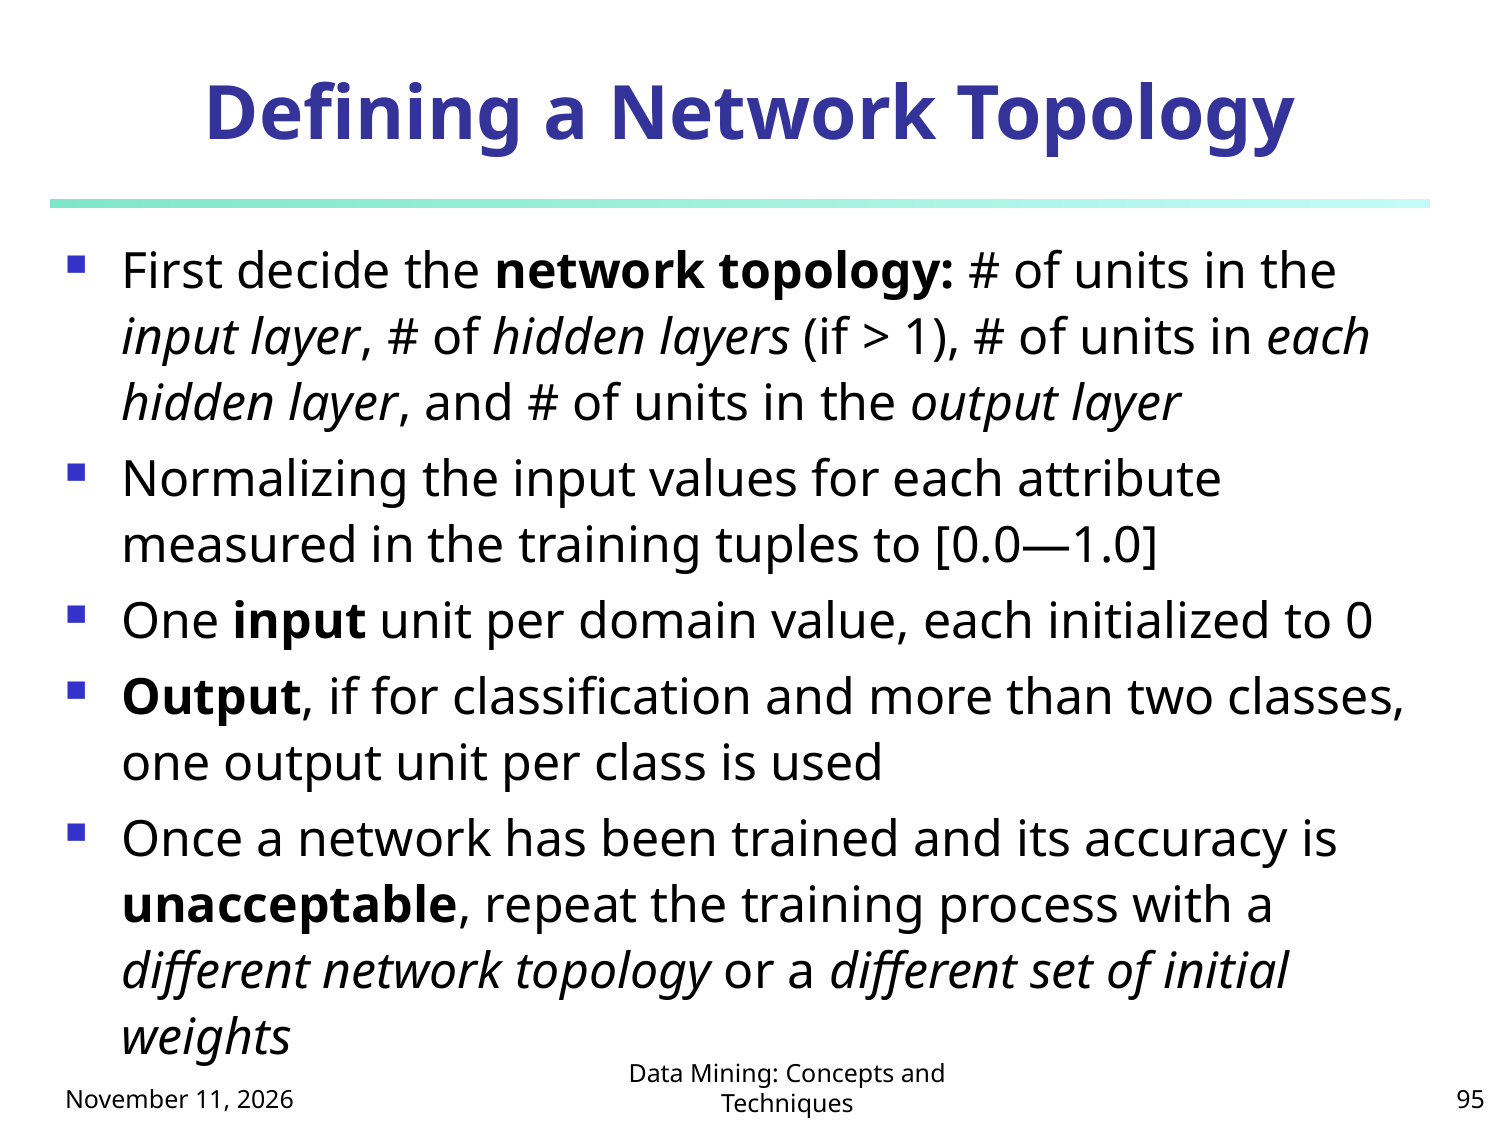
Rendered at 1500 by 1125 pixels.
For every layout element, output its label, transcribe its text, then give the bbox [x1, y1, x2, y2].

title Defining a Network Topology [74, 62, 1426, 163]
list First decide the network topology: # of units in the input layer, # of hidden layers (if > 1), # of units in each hidden layer, and # of units in the output layer Normalizing the input values for each attribute measured in the training tuples to [0.0—1.0] One input unit per domain value, each initialized to 0 Output, if for classification and more than two classes, one output unit per class is used Once a network has been trained and its accuracy is unacceptable, repeat the training process with a different network topology or a different set of initial weights [49, 224, 1451, 1076]
slide_number 95 [1187, 1062, 1500, 1125]
footer Data Mining: Concepts and Techniques [549, 1076, 1026, 1125]
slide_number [49, 1076, 363, 1125]
